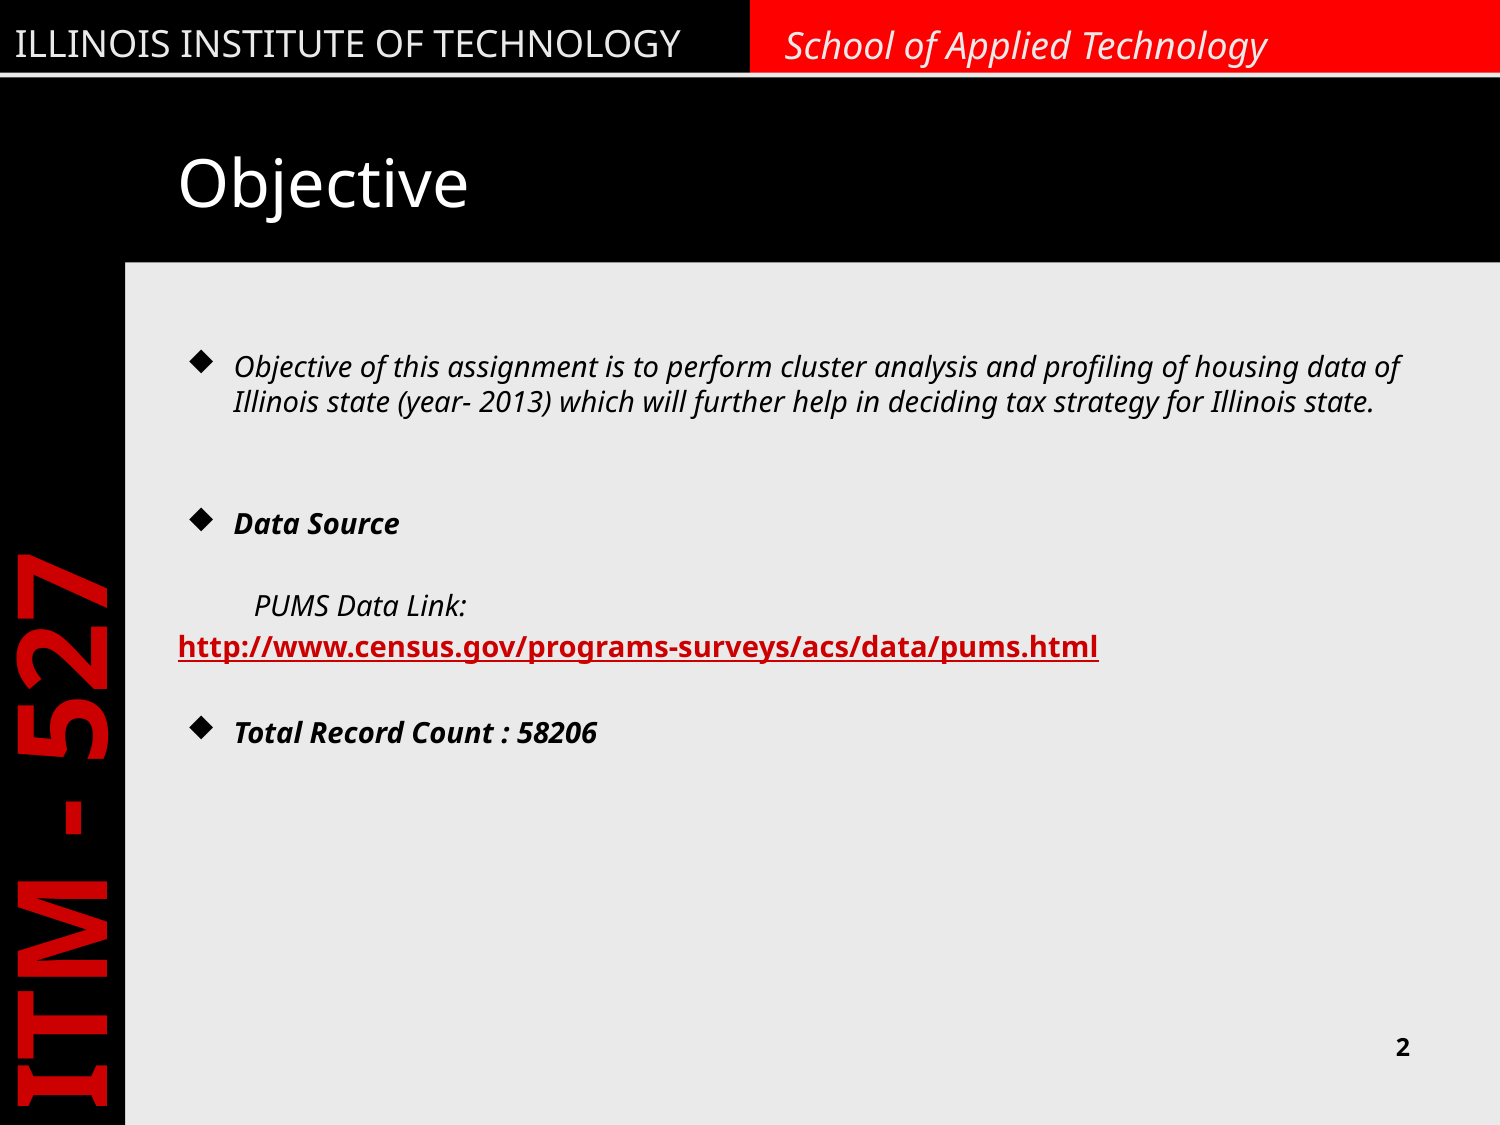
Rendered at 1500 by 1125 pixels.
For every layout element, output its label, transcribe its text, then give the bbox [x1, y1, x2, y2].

title Objective [162, 87, 1426, 276]
slide_number 2 [1074, 1024, 1426, 1103]
list Objective of this assignment is to perform cluster analysis and profiling of housing data of Illinois state (year- 2013) which will further help in deciding tax strategy for Illinois state. Data Source PUMS Data Link: http://www.census.gov/programs-surveys/acs/data/pums.html Total Record Count : 58206 [162, 299, 1451, 1006]
